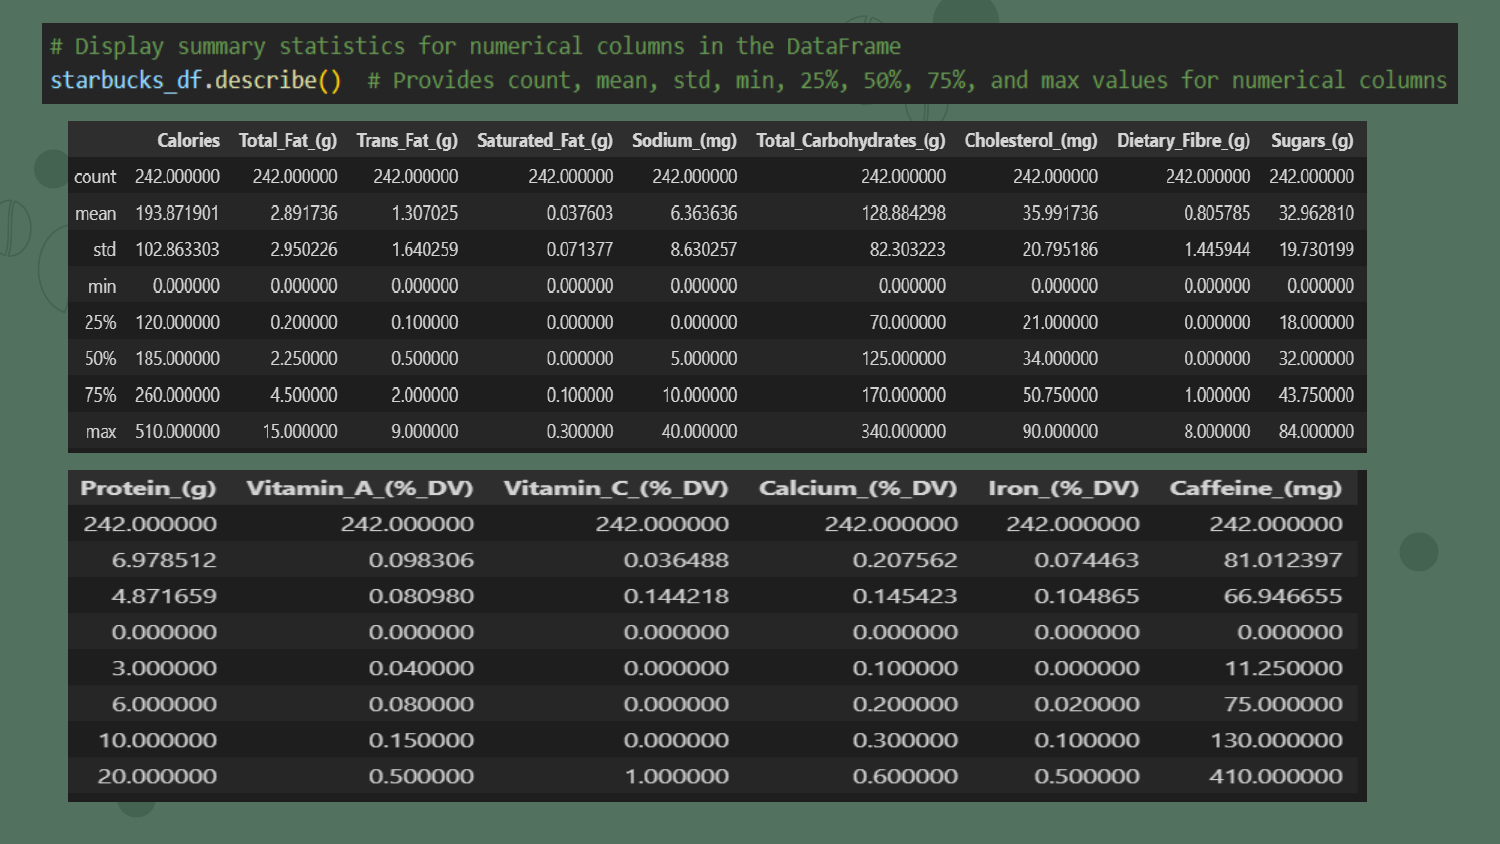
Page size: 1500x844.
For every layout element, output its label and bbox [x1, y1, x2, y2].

picture [42, 23, 1458, 104]
picture [68, 121, 1367, 453]
picture [68, 470, 1367, 802]
